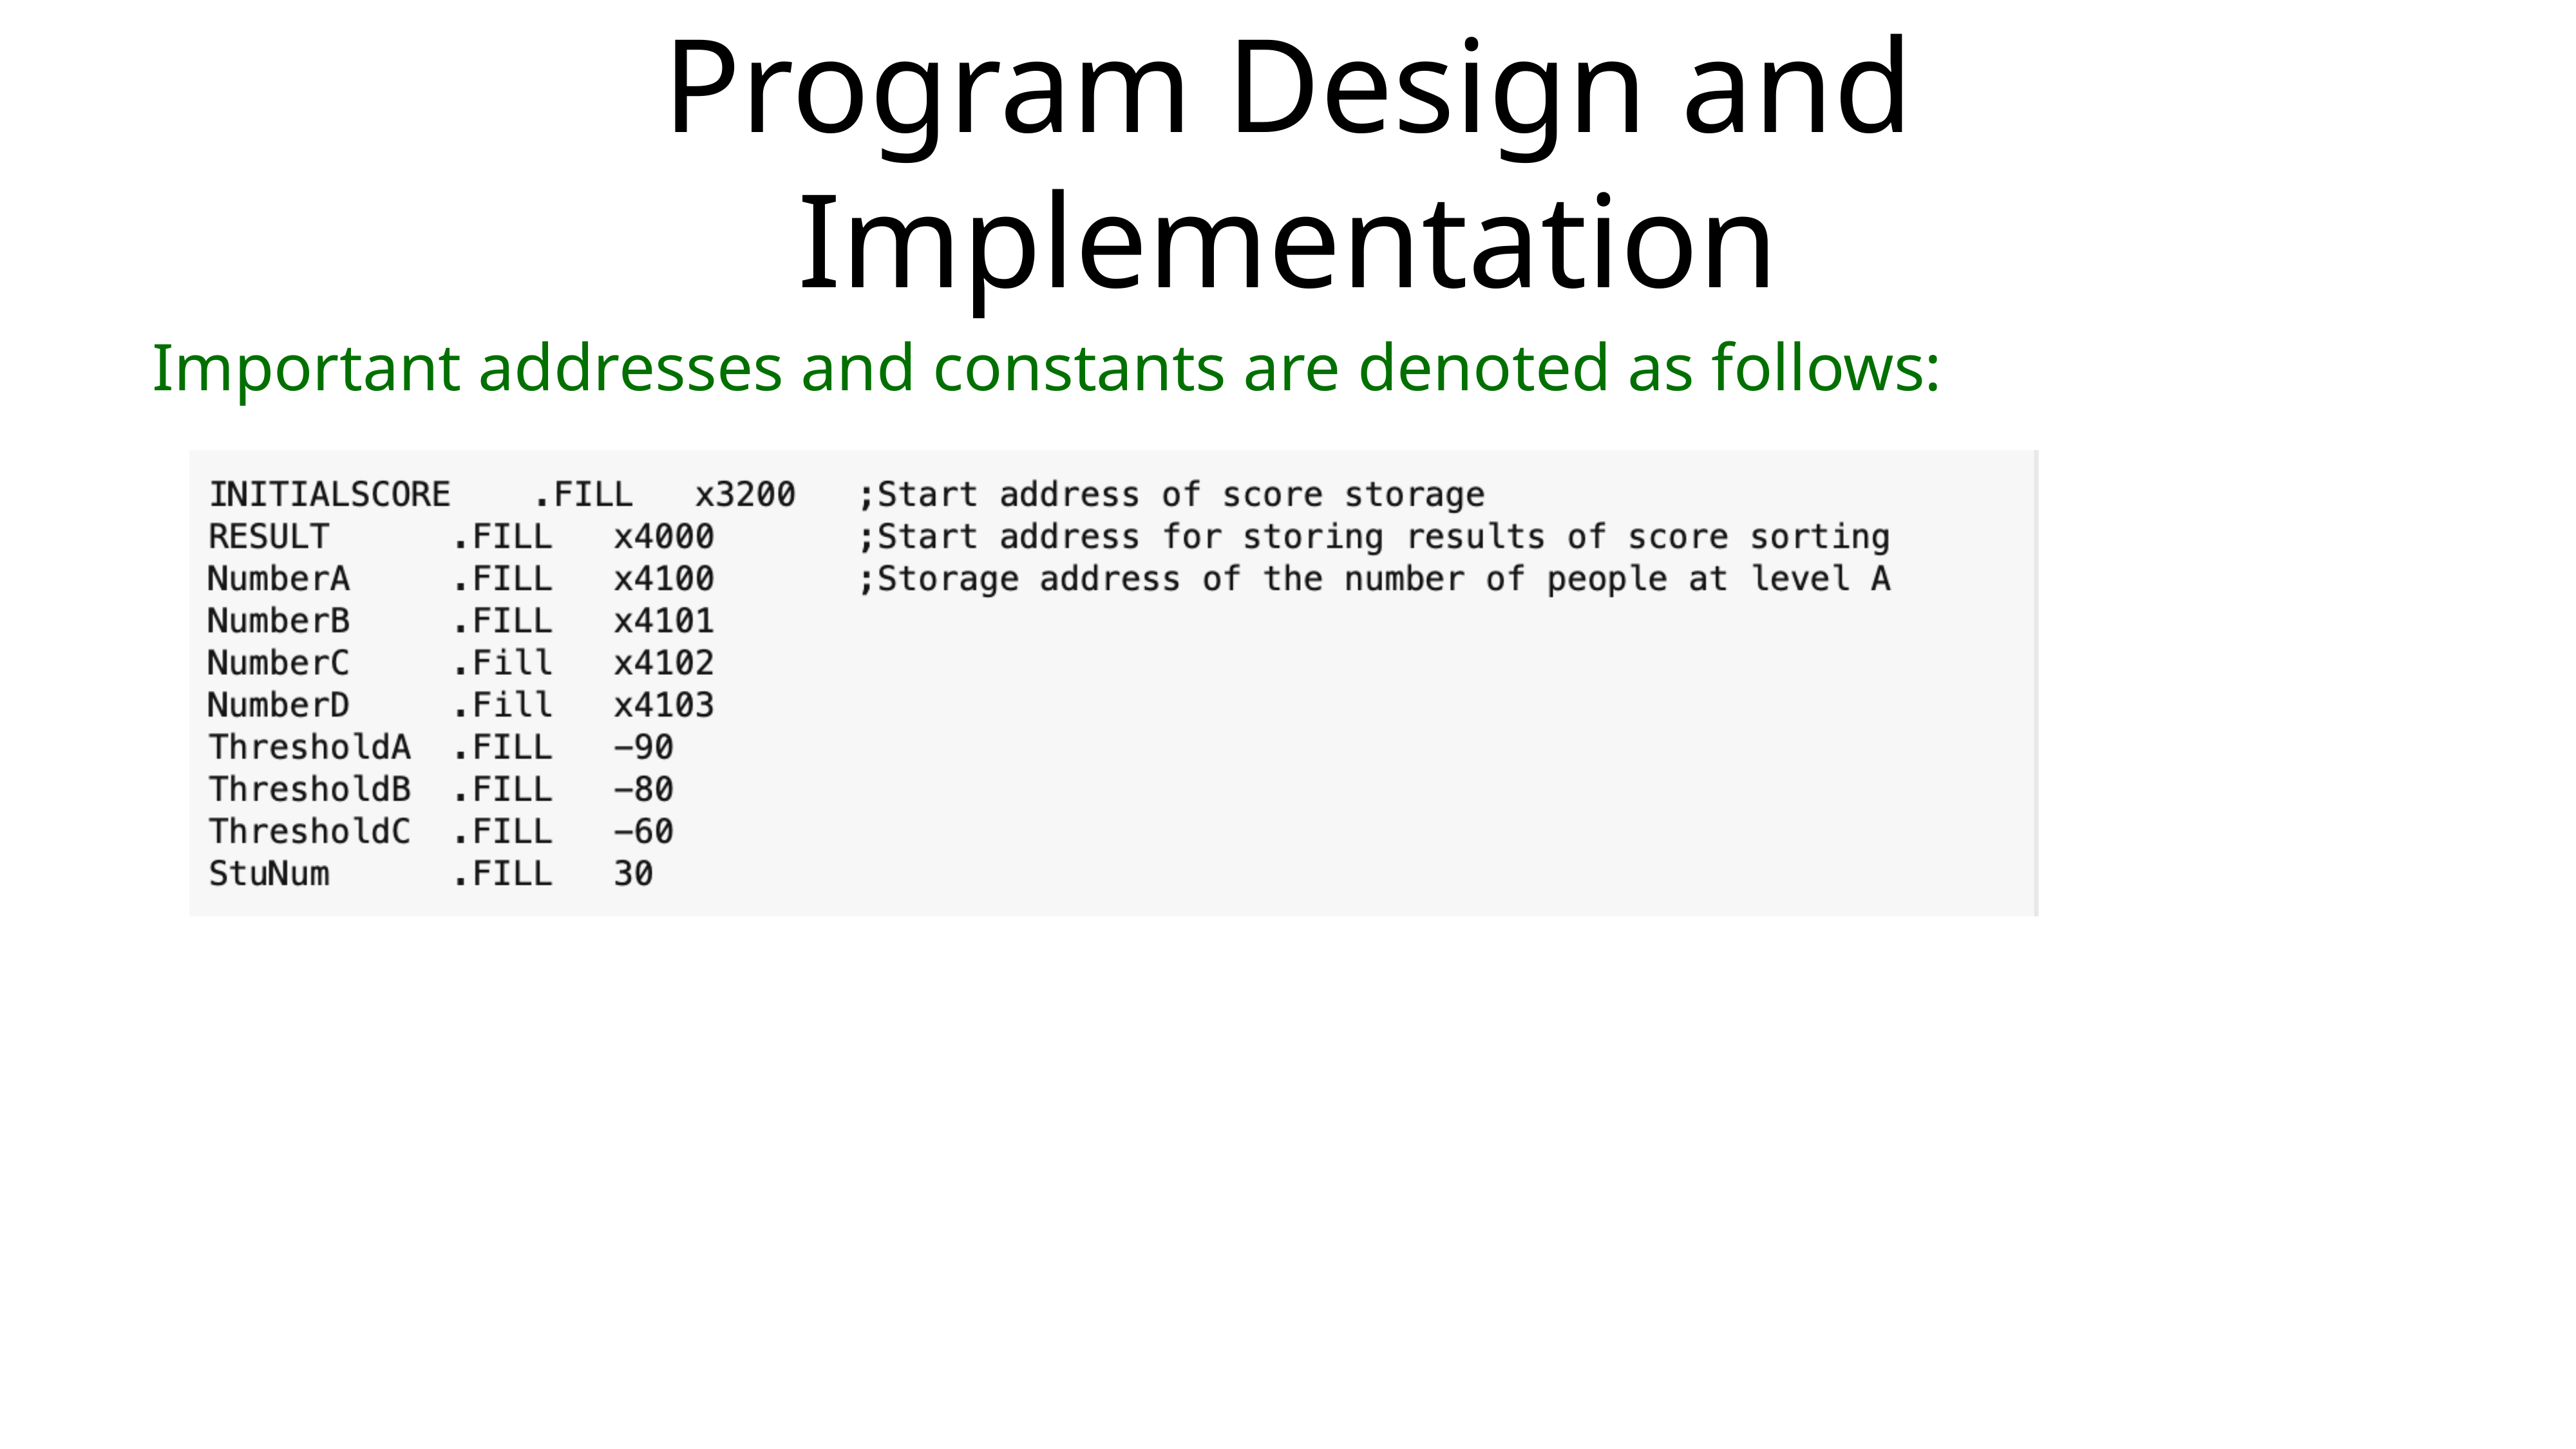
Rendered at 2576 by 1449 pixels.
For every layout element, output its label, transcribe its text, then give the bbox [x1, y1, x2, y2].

picture [189, 450, 2040, 916]
title Program Design and Implementation [178, 37, 2398, 279]
text_box Important addresses and constants are denoted as follows: [147, 321, 1949, 409]
